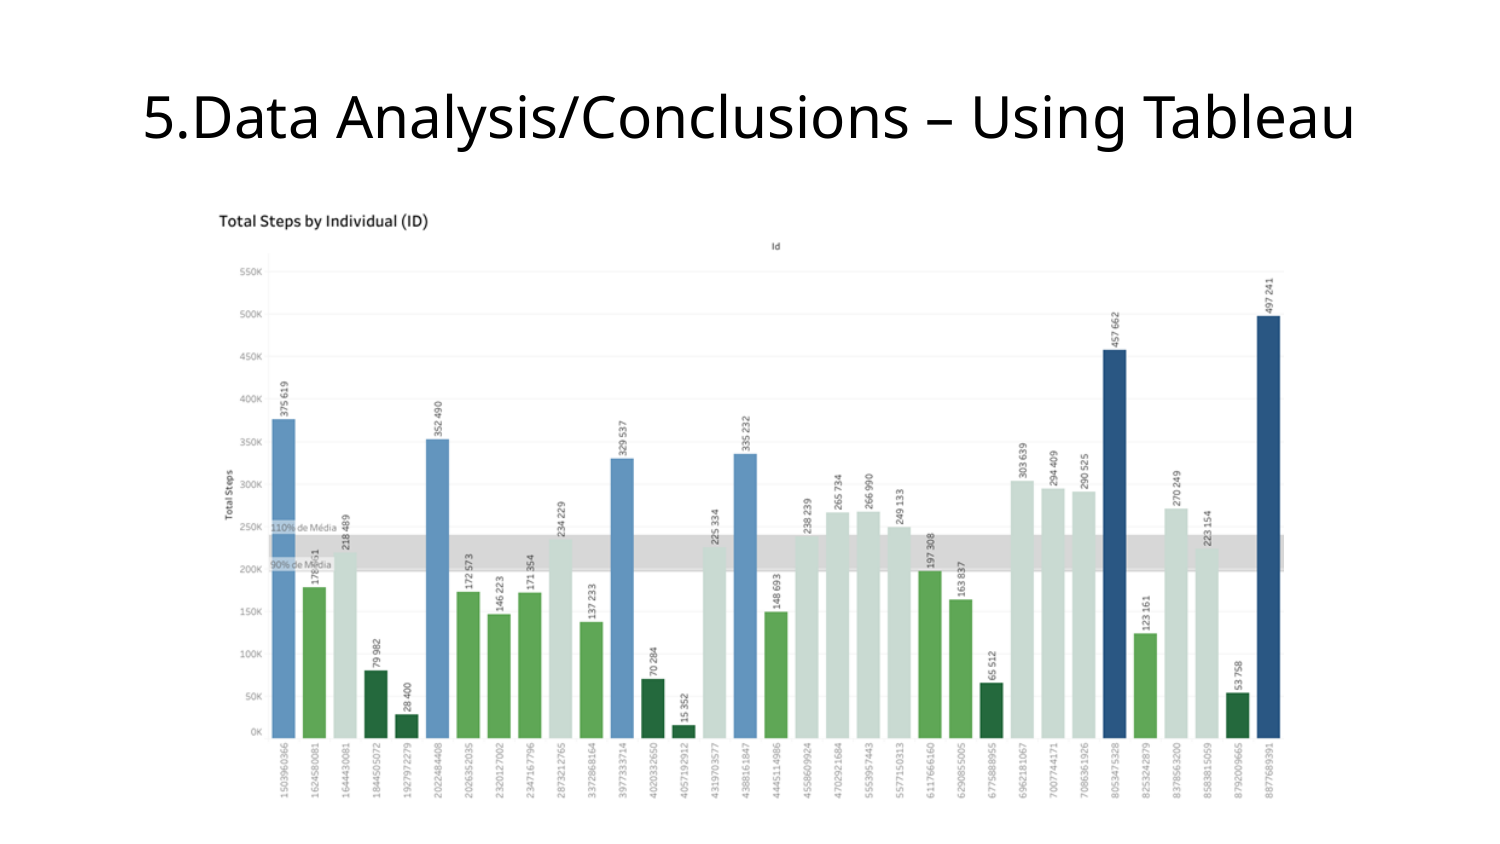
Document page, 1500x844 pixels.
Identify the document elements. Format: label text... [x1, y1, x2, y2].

title 5.Data Analysis/Conclusions – Using Tableau [51, 72, 1449, 167]
picture [215, 205, 1285, 801]
